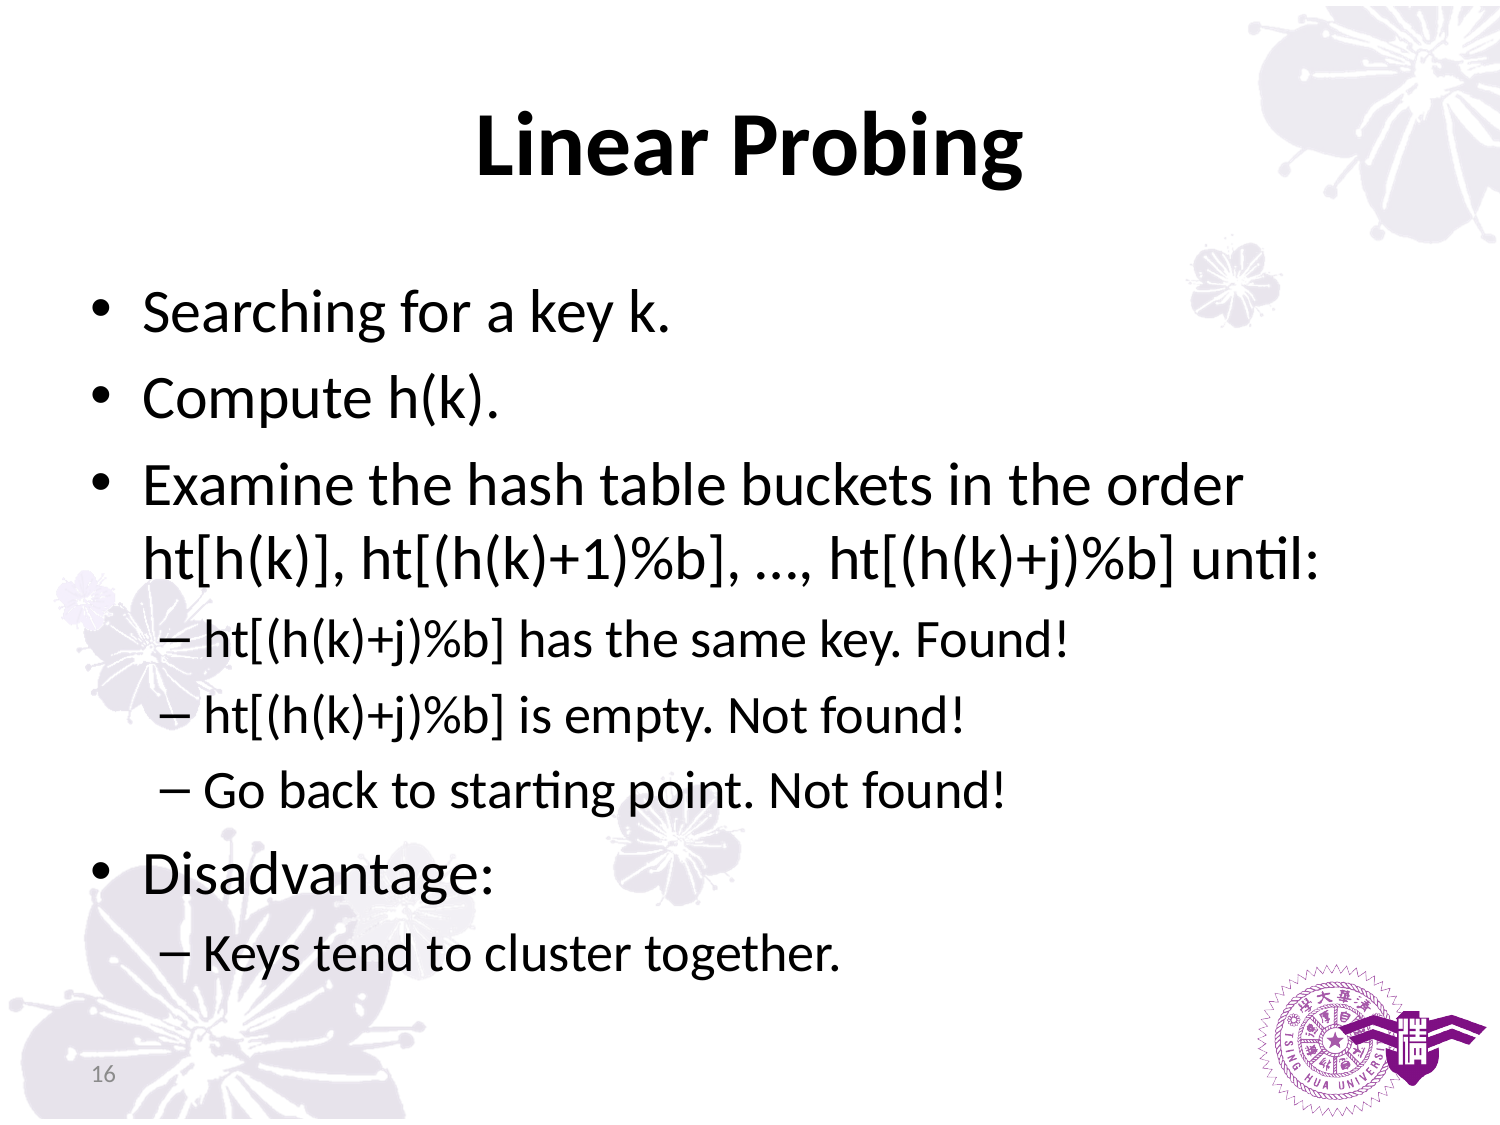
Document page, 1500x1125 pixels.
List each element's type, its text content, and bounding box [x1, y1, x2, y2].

picture [0, 6, 1500, 1119]
title Linear Probing [75, 45, 1425, 233]
list Searching for a key k. Compute h(k). Examine the hash table buckets in the order ht[h(k)], ht[(h(k)+1)%b], …, ht[(h(k)+j)%b] until: ht[(h(k)+j)%b] has the same key. Found! ht[(h(k)+j)%b] is empty. Not found! Go back to starting point. Not found! Disadvantage: Keys tend to cluster together. [75, 262, 1425, 1005]
slide_number 16 [0, 1042, 132, 1103]
